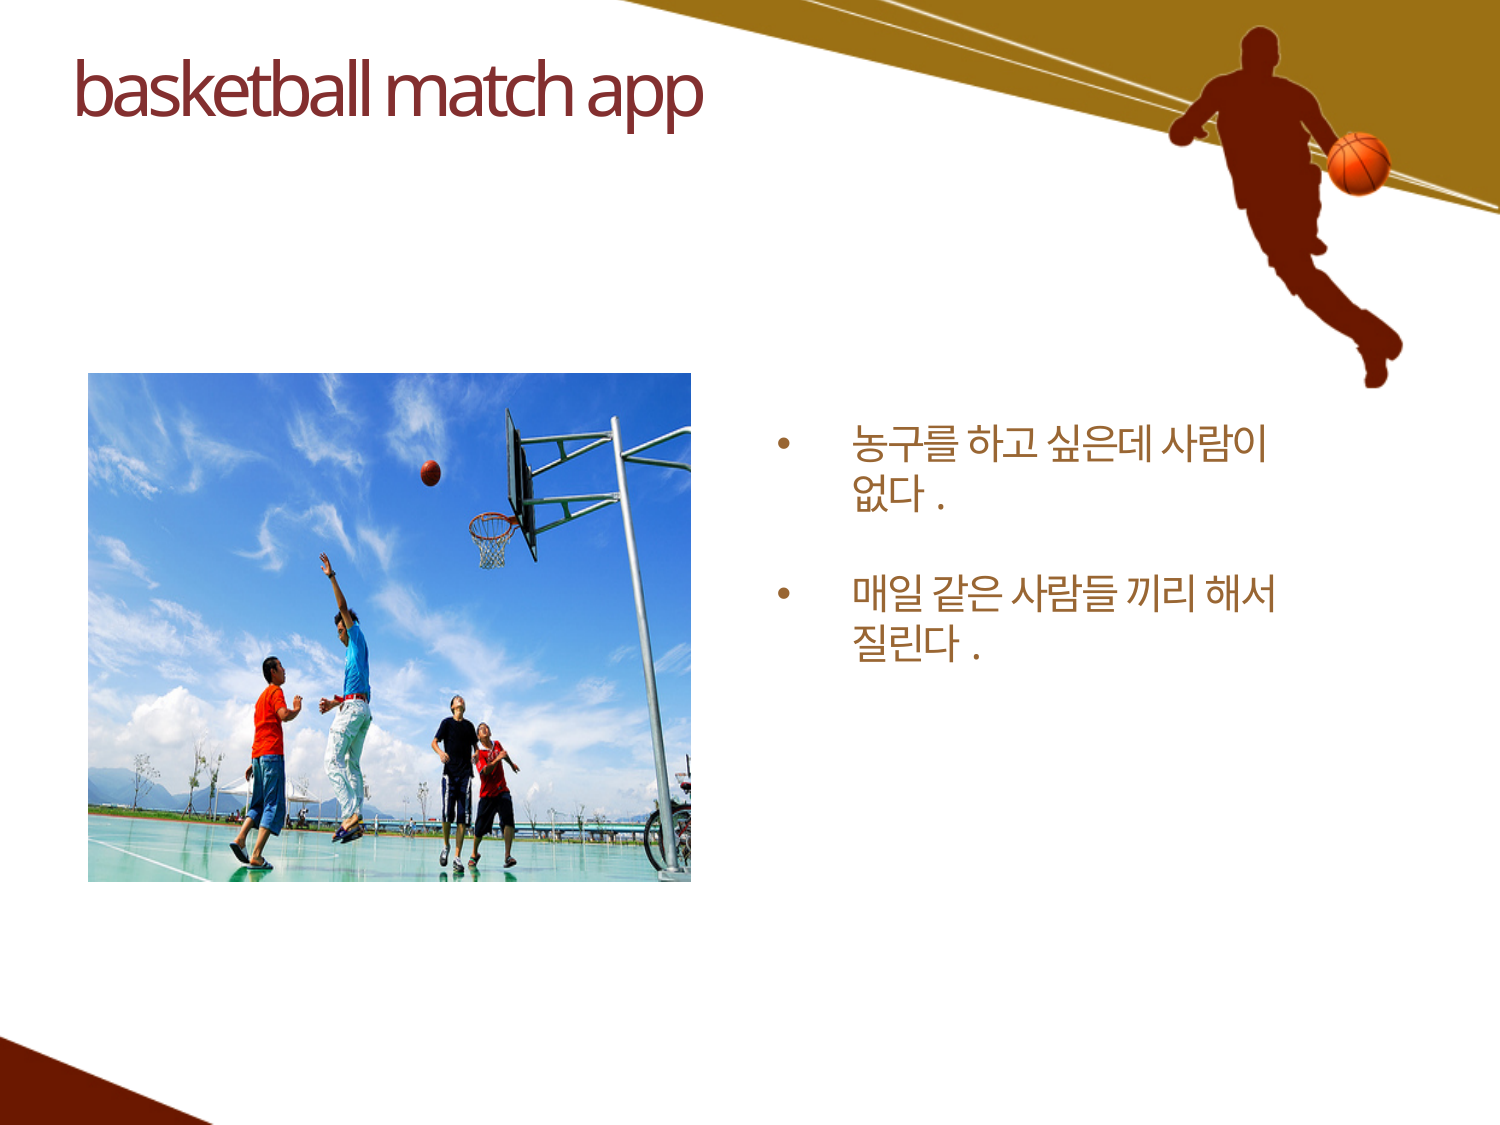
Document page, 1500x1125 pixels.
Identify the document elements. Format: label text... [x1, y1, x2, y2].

text_box 농구를 하고 싶은데 사람이 없다. 매일 같은 사람들 끼리 해서 질린다. [761, 410, 1301, 676]
picture [0, 0, 1500, 1125]
text_box basketball match app [56, 33, 845, 139]
